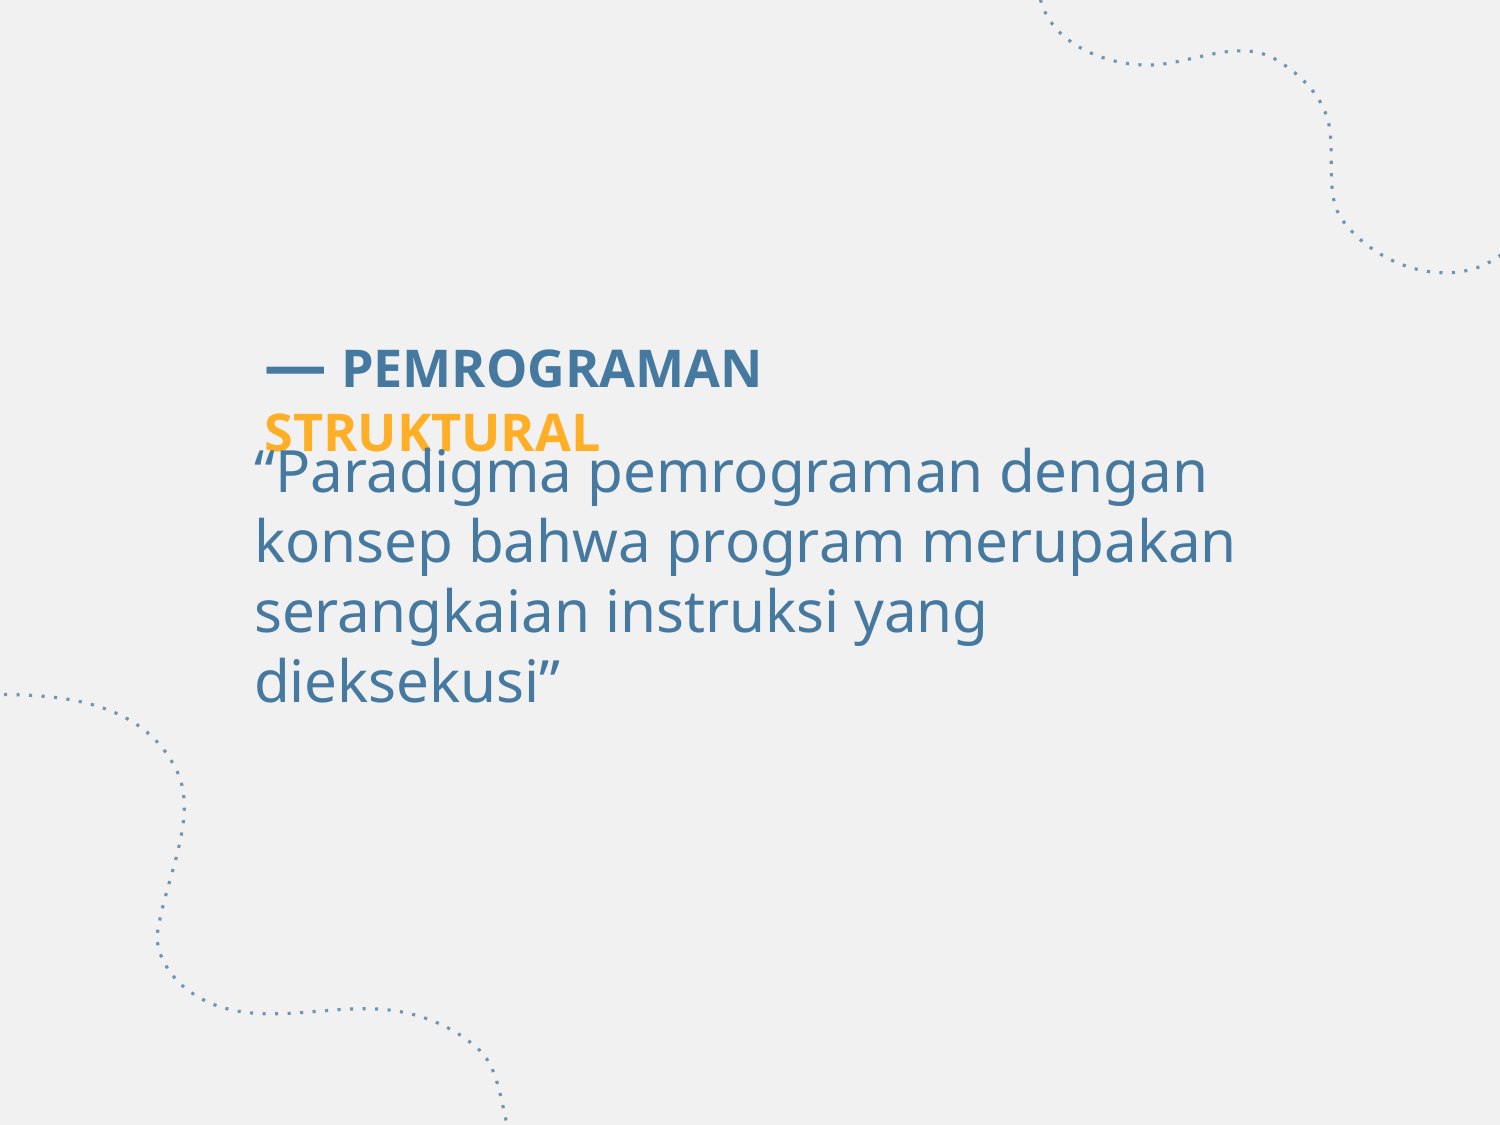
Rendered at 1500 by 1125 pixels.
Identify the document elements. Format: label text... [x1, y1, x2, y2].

subtitle “Paradigma pemrograman dengan konsep bahwa program merupakan serangkaian instruksi yang dieksekusi” [239, 393, 1261, 756]
title — PEMROGRAMAN STRUKTURAL [249, 350, 999, 393]
text_box [0, 588, 331, 979]
